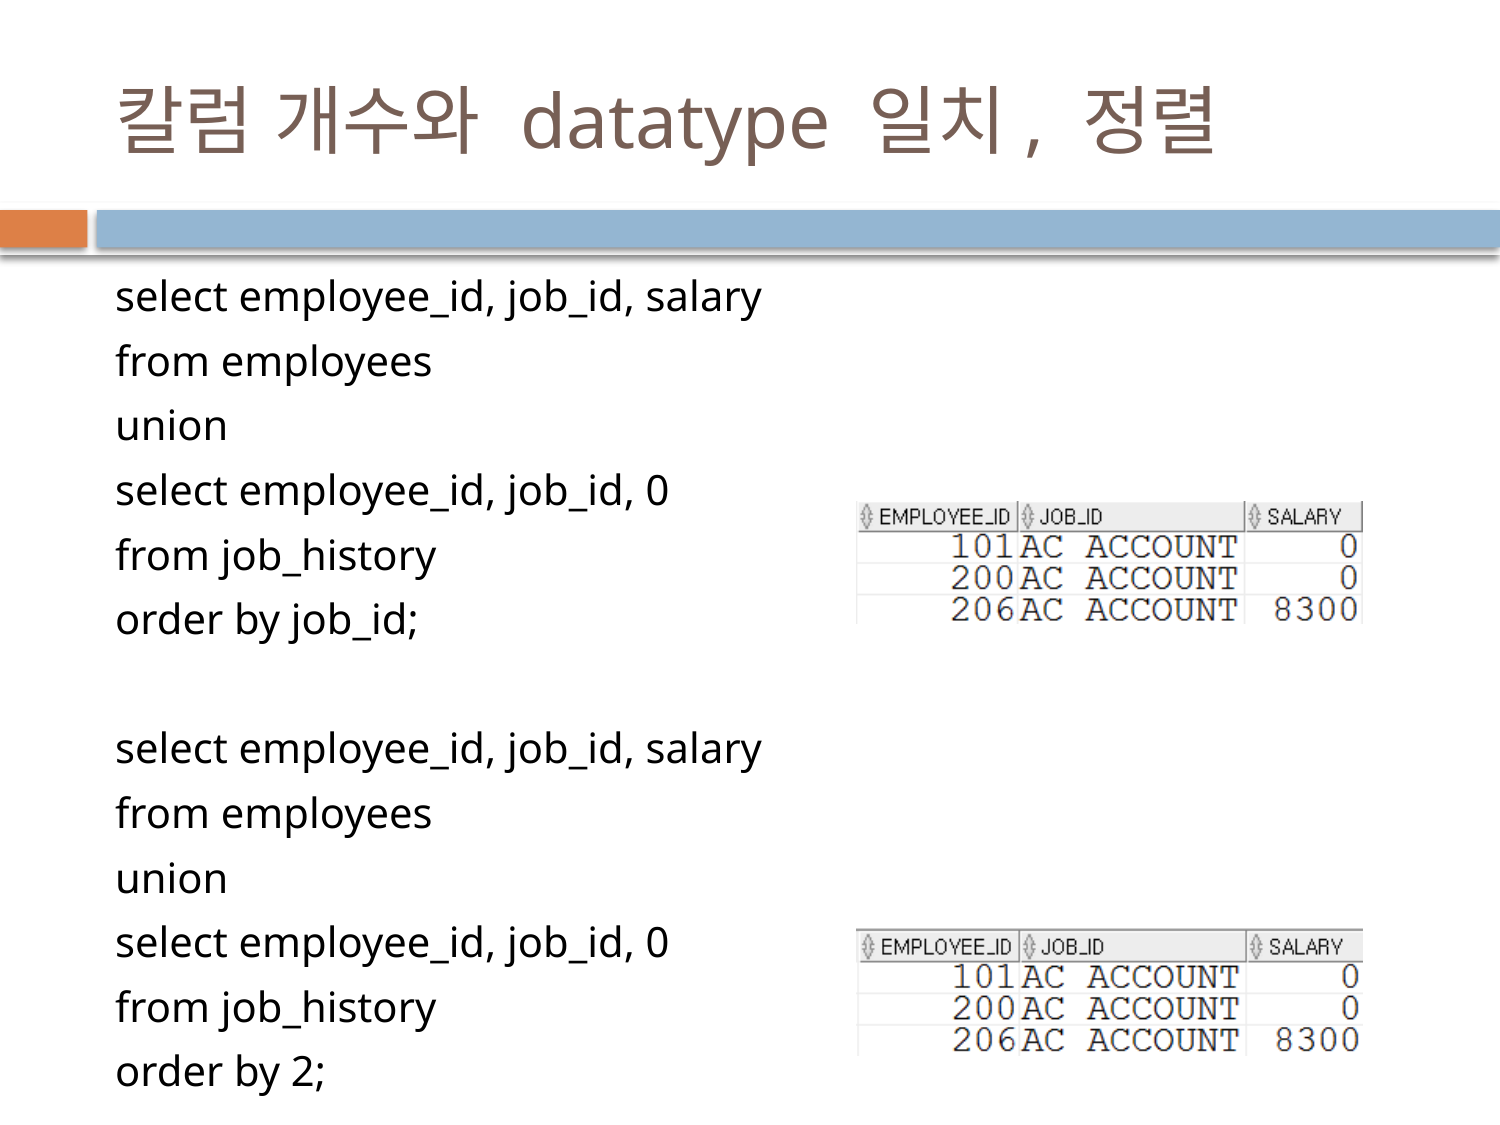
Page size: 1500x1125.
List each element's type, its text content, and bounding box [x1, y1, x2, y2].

list select employee_id, job_id, salary from employees union select employee_id, job_id, 0 from job_history order by job_id; select employee_id, job_id, salary from employees union select employee_id, job_id, 0 from job_history order by 2; [100, 262, 1438, 1000]
picture [855, 928, 1363, 1056]
title 칼럼 개수와 datatype 일치, 정렬 [100, 37, 1438, 200]
picture [855, 501, 1363, 624]
